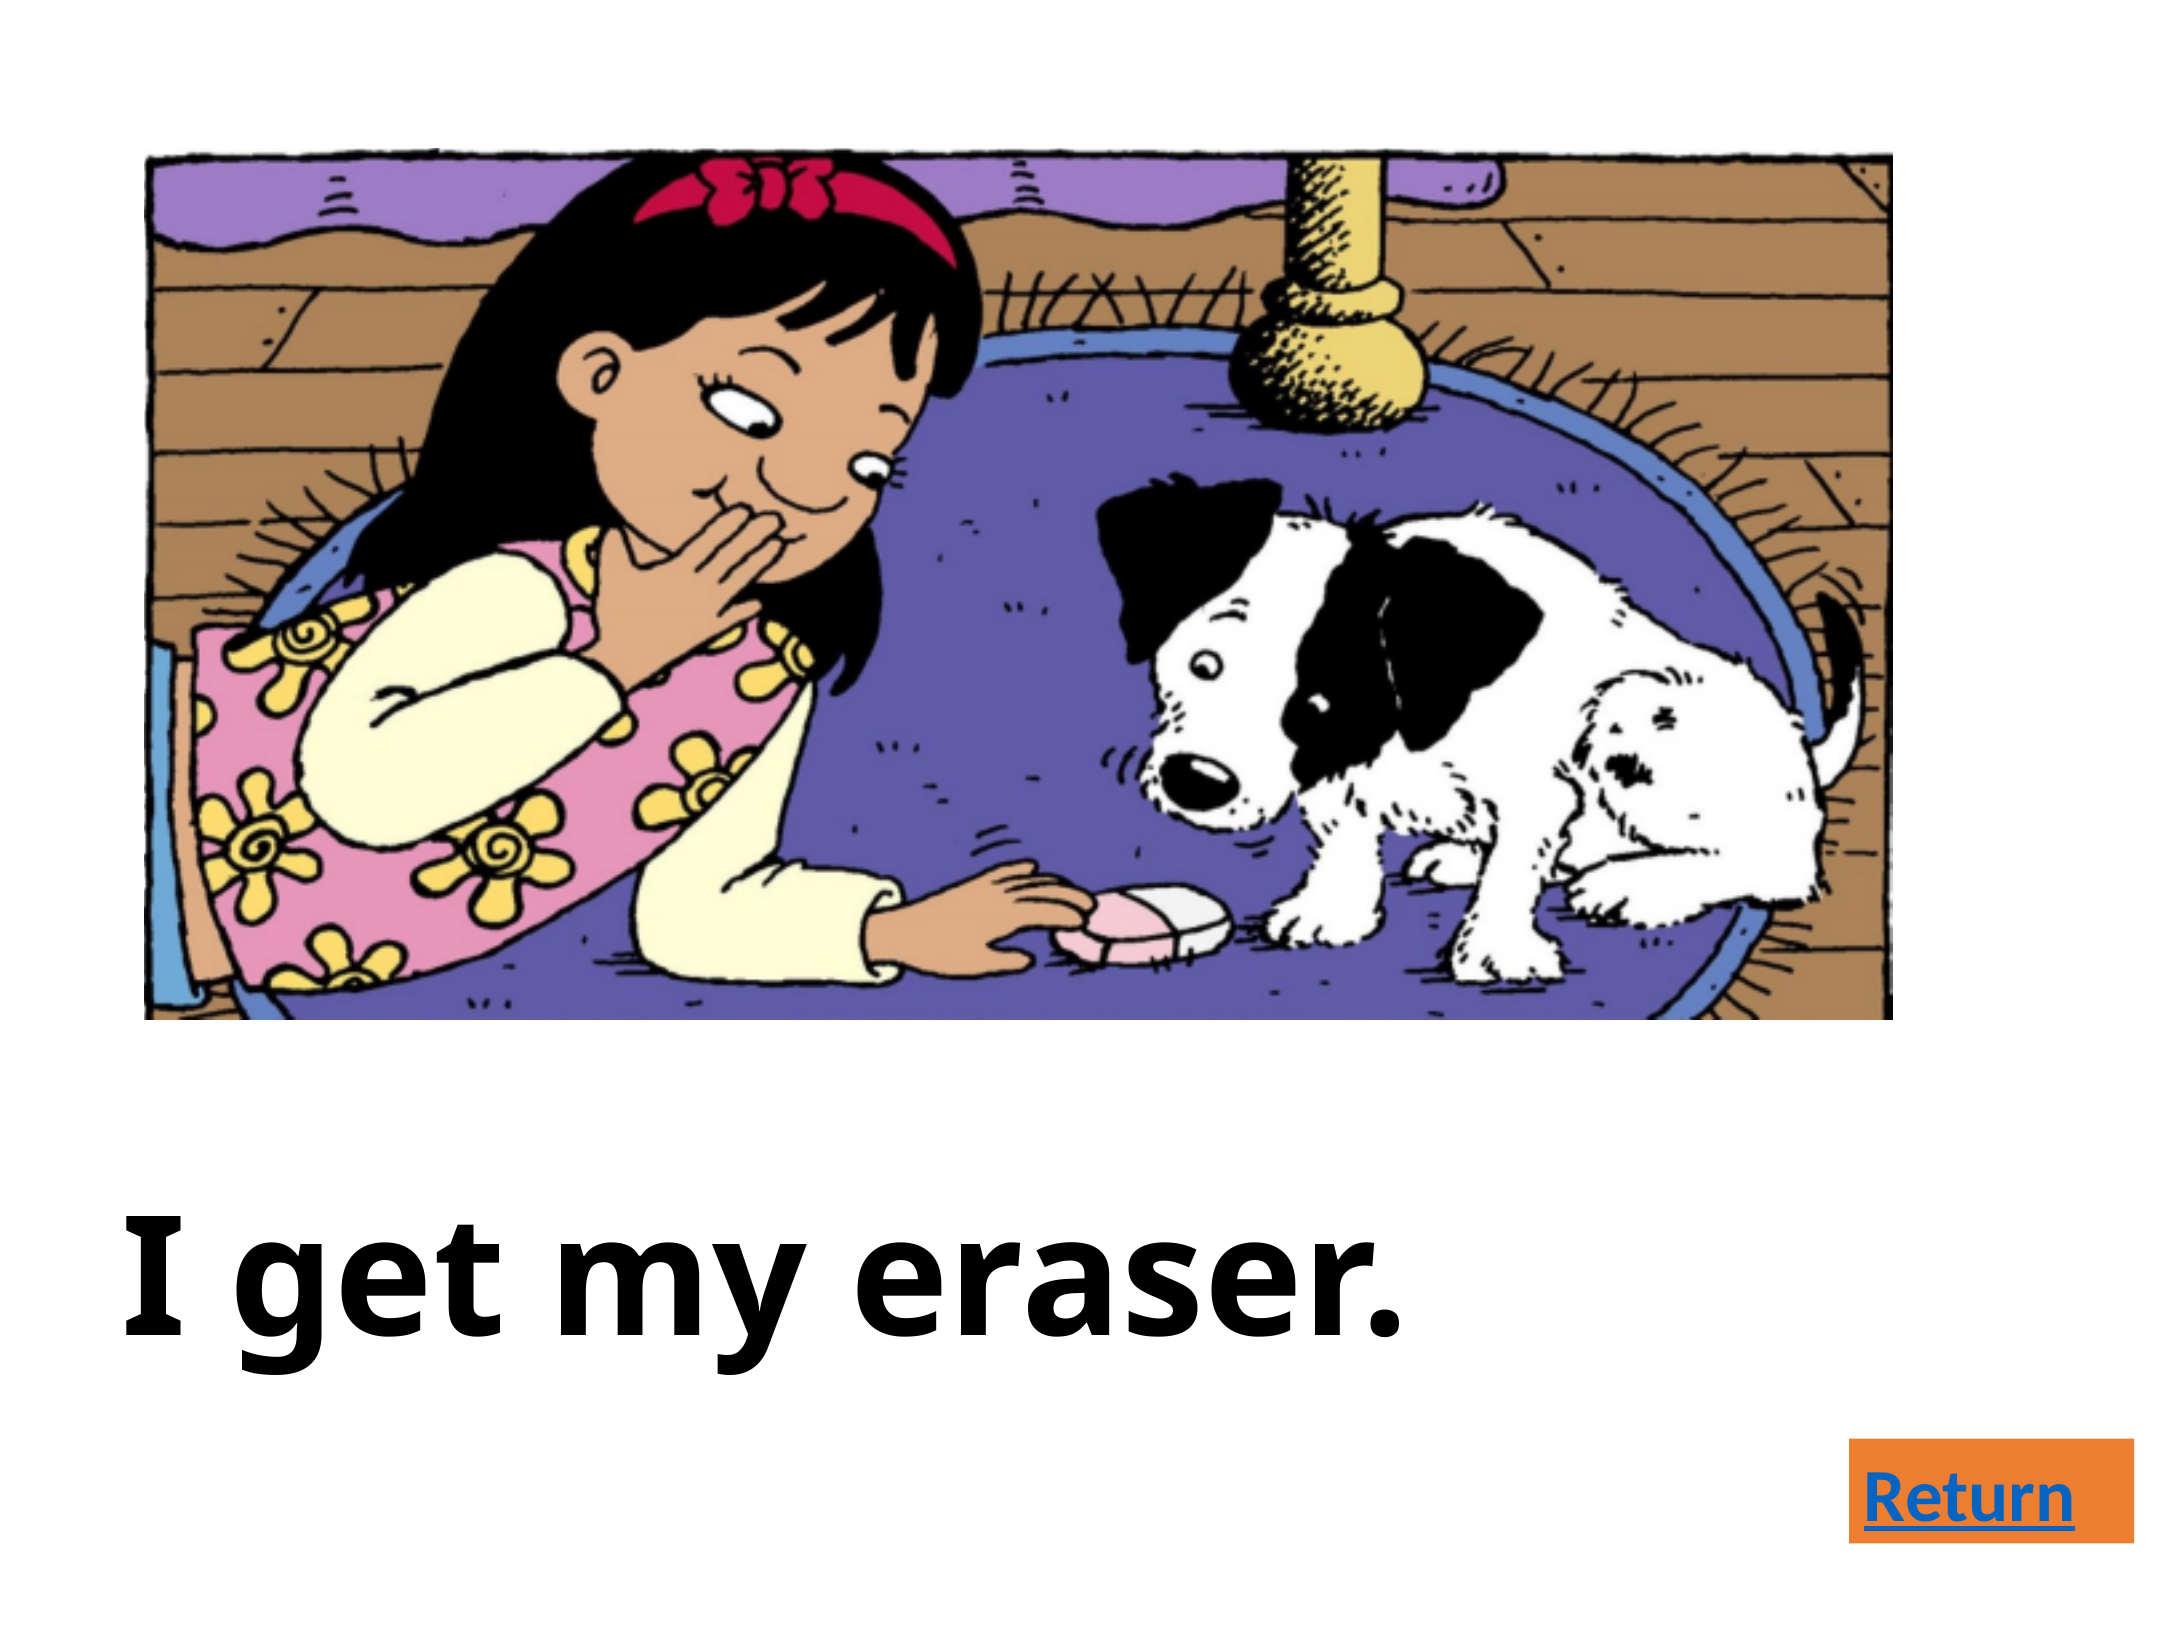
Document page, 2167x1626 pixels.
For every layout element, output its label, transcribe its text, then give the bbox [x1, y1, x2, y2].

picture [144, 148, 1893, 1020]
title I get my eraser. [106, 1124, 2061, 1439]
text_box Return [1849, 1438, 2135, 1544]
